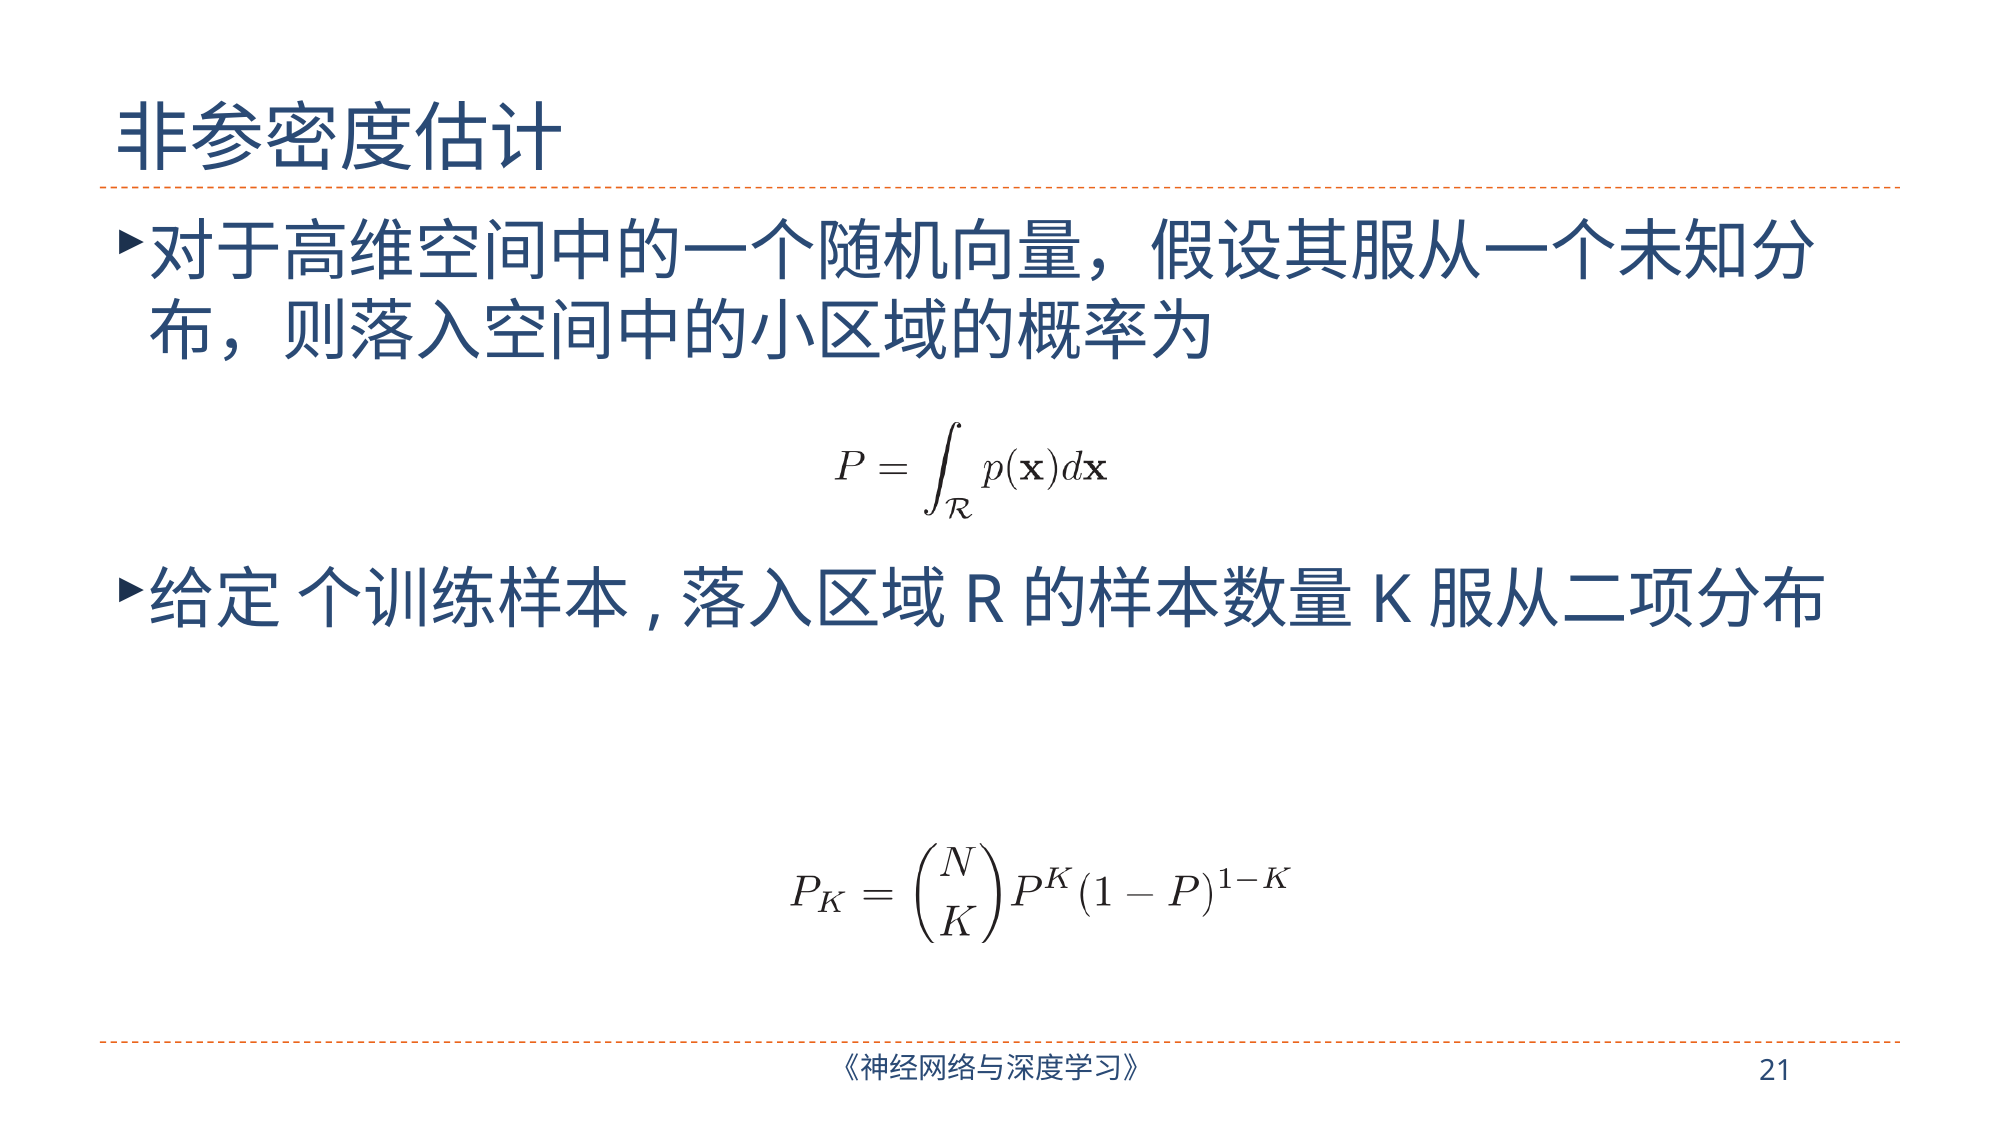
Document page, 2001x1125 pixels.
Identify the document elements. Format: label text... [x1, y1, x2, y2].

picture [774, 824, 1293, 944]
picture [812, 399, 1108, 530]
title 非参密度估计 [99, 24, 1900, 188]
